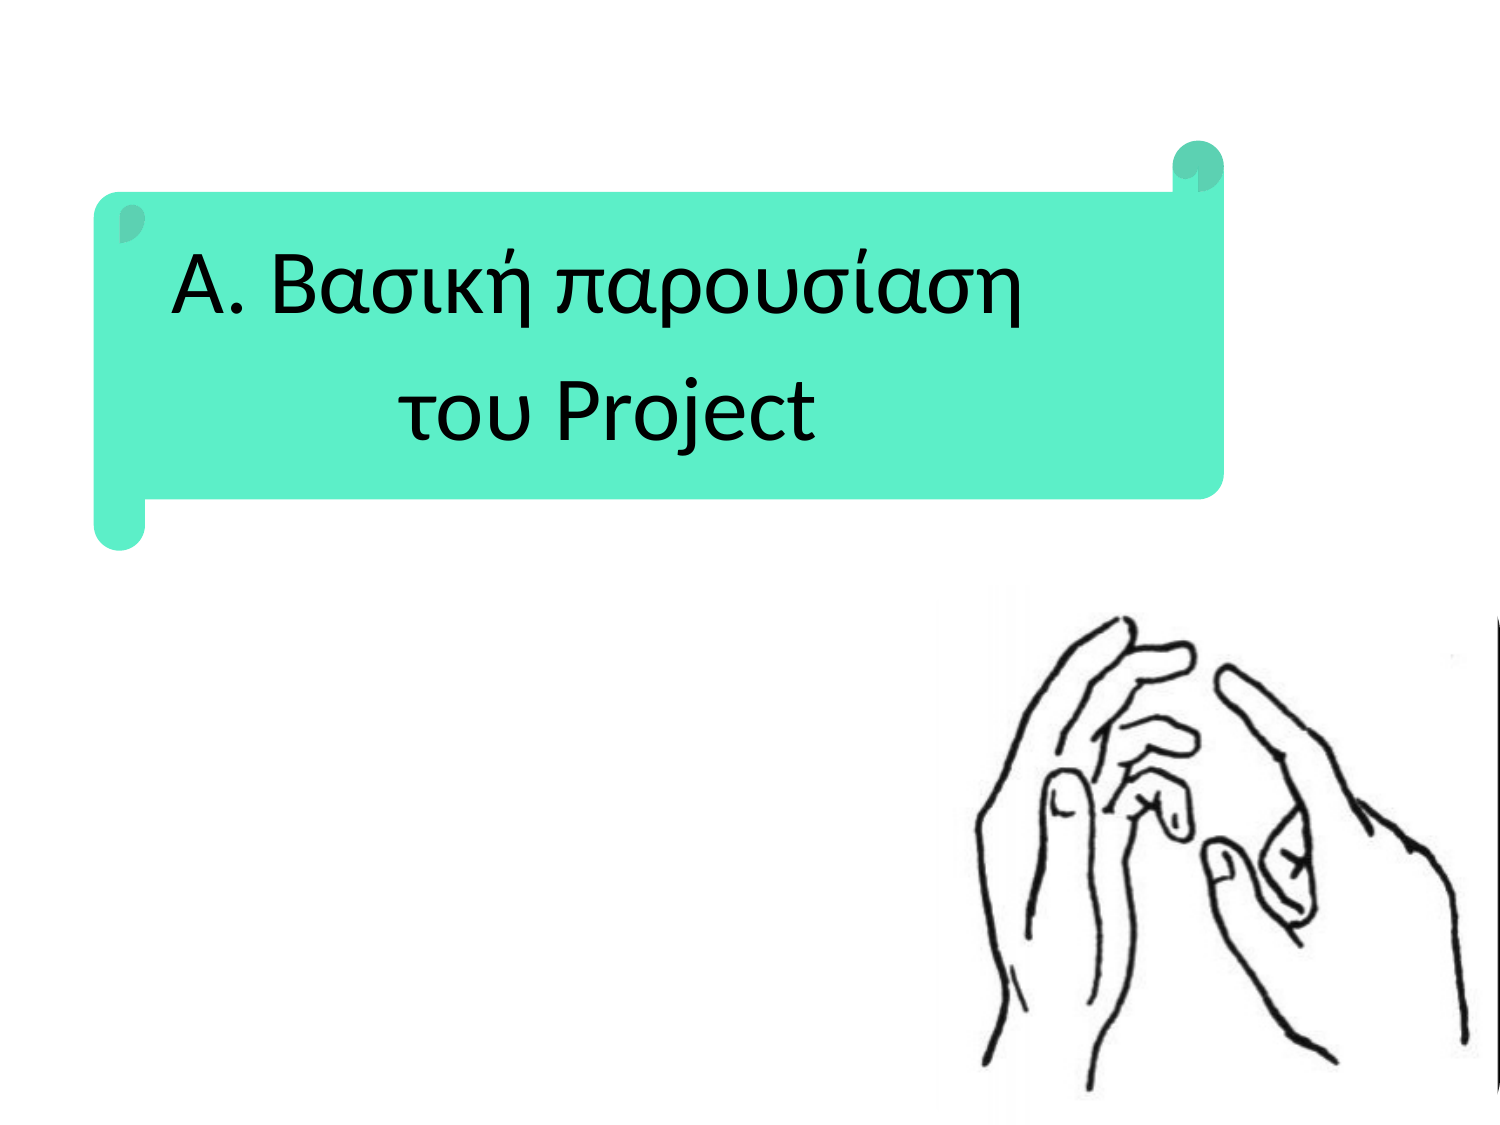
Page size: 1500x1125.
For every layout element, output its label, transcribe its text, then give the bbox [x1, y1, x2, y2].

text_box [1219, 152, 1224, 489]
text_box Α. Βασική παρουσίαση του Project [0, 0, 1219, 682]
picture [925, 585, 1500, 1125]
